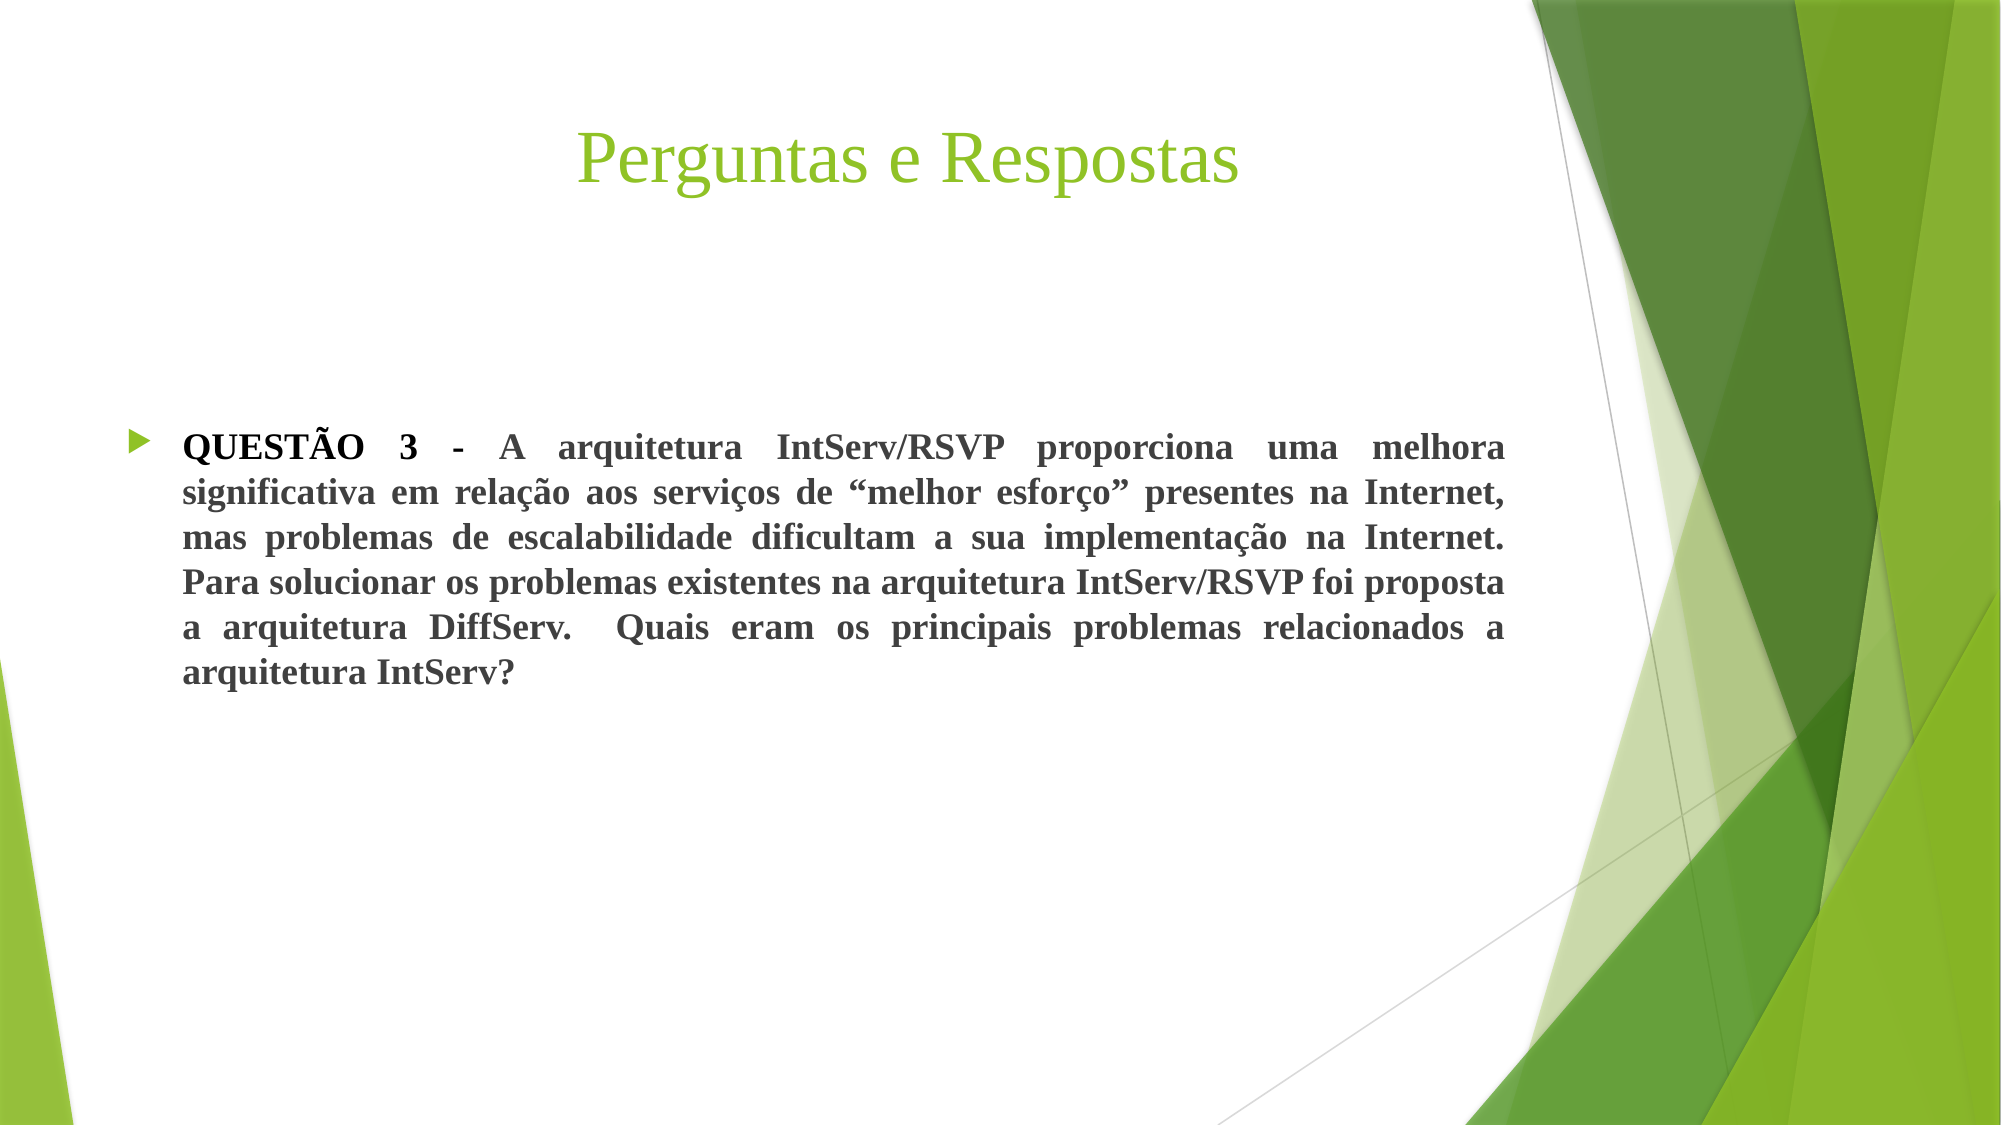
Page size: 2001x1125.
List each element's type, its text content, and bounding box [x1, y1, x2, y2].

list QUESTÃO 3 - A arquitetura IntServ/RSVP proporciona uma melhora significativa em relação aos serviços de “melhor esforço” presentes na Internet, mas problemas de escalabilidade dificultam a sua implementação na Internet. Para solucionar os problemas existentes na arquitetura IntServ/RSVP foi proposta a arquitetura DiffServ. Quais eram os principais problemas relacionados a arquitetura IntServ? [111, 354, 1522, 992]
title Perguntas e Respostas [111, 99, 1522, 317]
